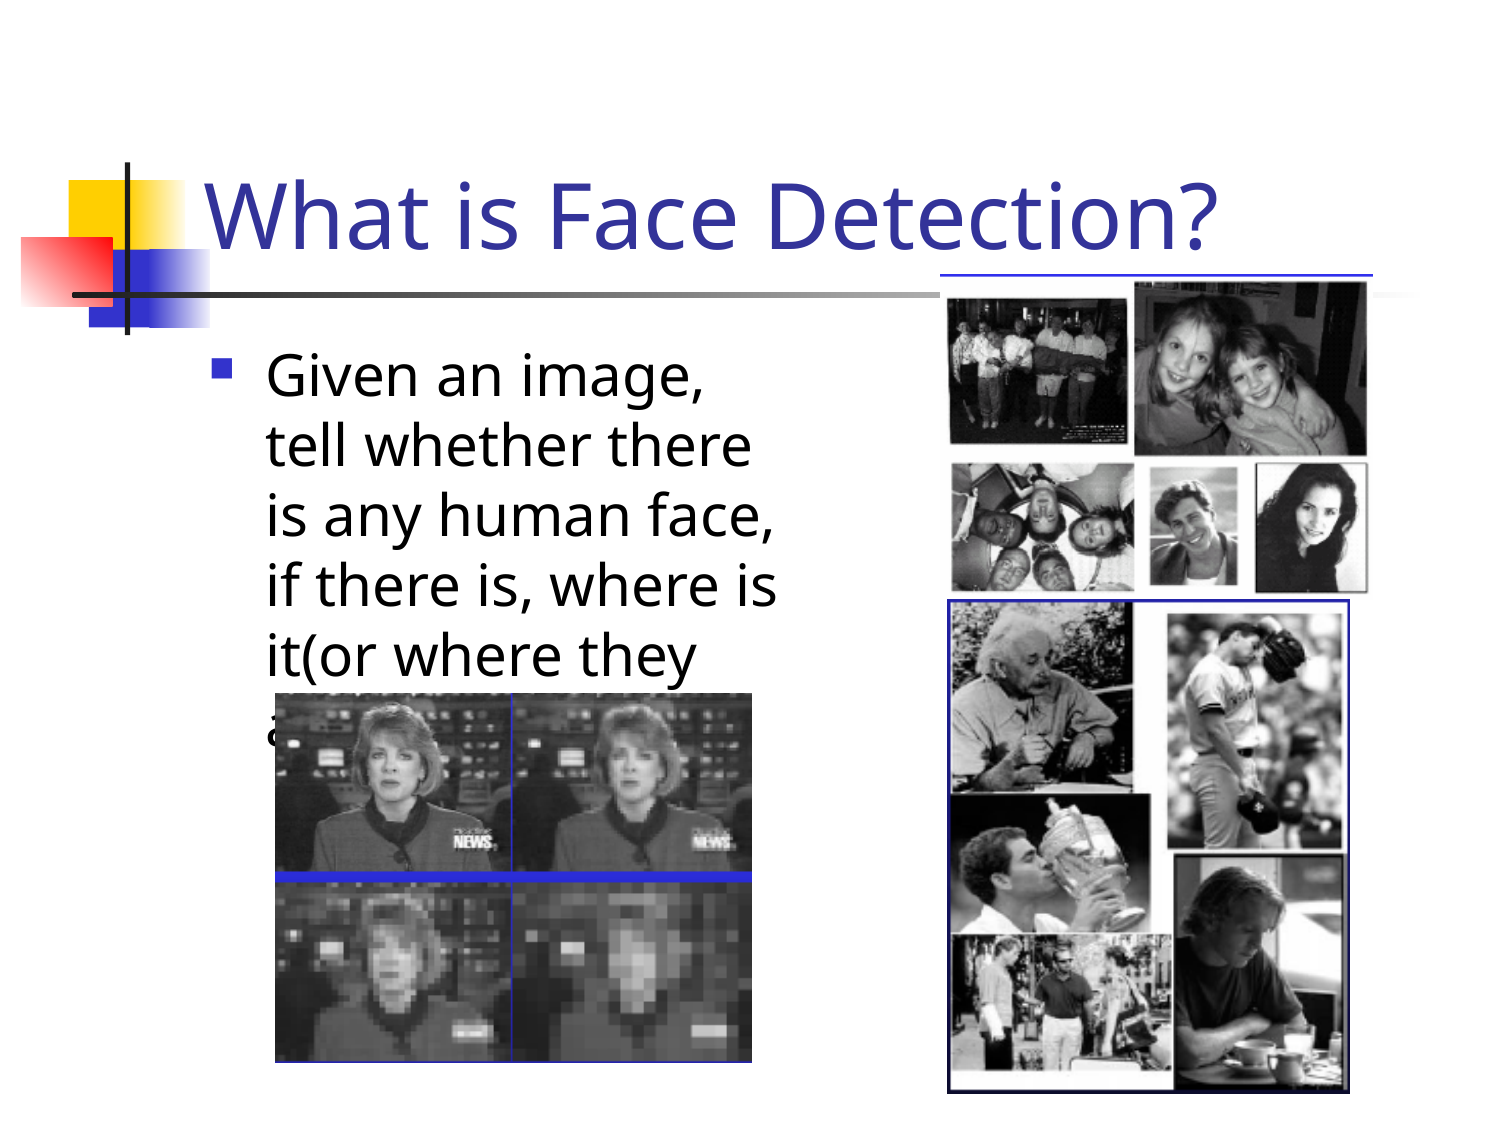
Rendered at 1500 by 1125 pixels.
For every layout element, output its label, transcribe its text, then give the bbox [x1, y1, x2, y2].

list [947, 599, 1351, 1095]
title What is Face Detection? [188, 35, 1468, 275]
picture [274, 693, 752, 1063]
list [940, 274, 1373, 601]
list Given an image, tell whether there is any human face, if there is, where is it(or where they are). [193, 331, 819, 1006]
